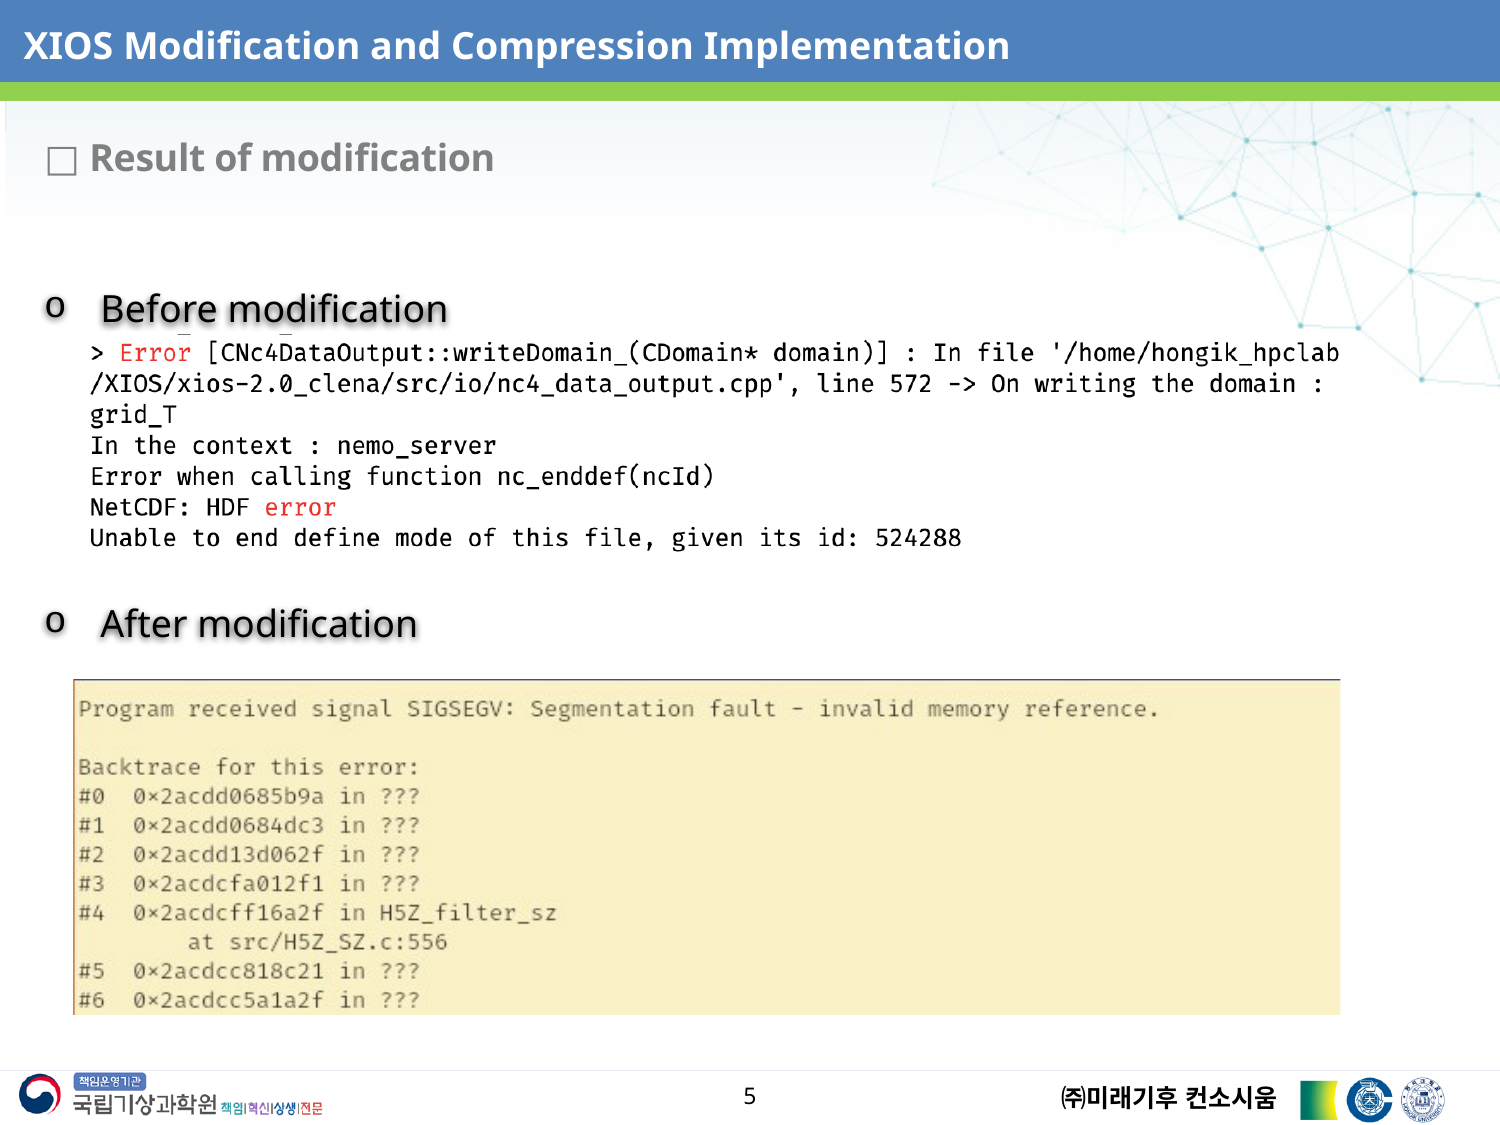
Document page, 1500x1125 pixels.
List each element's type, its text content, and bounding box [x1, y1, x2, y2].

picture [17, 1071, 332, 1117]
list XIOS Modification and Compression Implementation [5, 23, 1317, 67]
picture [73, 679, 1341, 1015]
picture [5, 101, 1500, 563]
title □ Result of modification [29, 100, 1459, 213]
